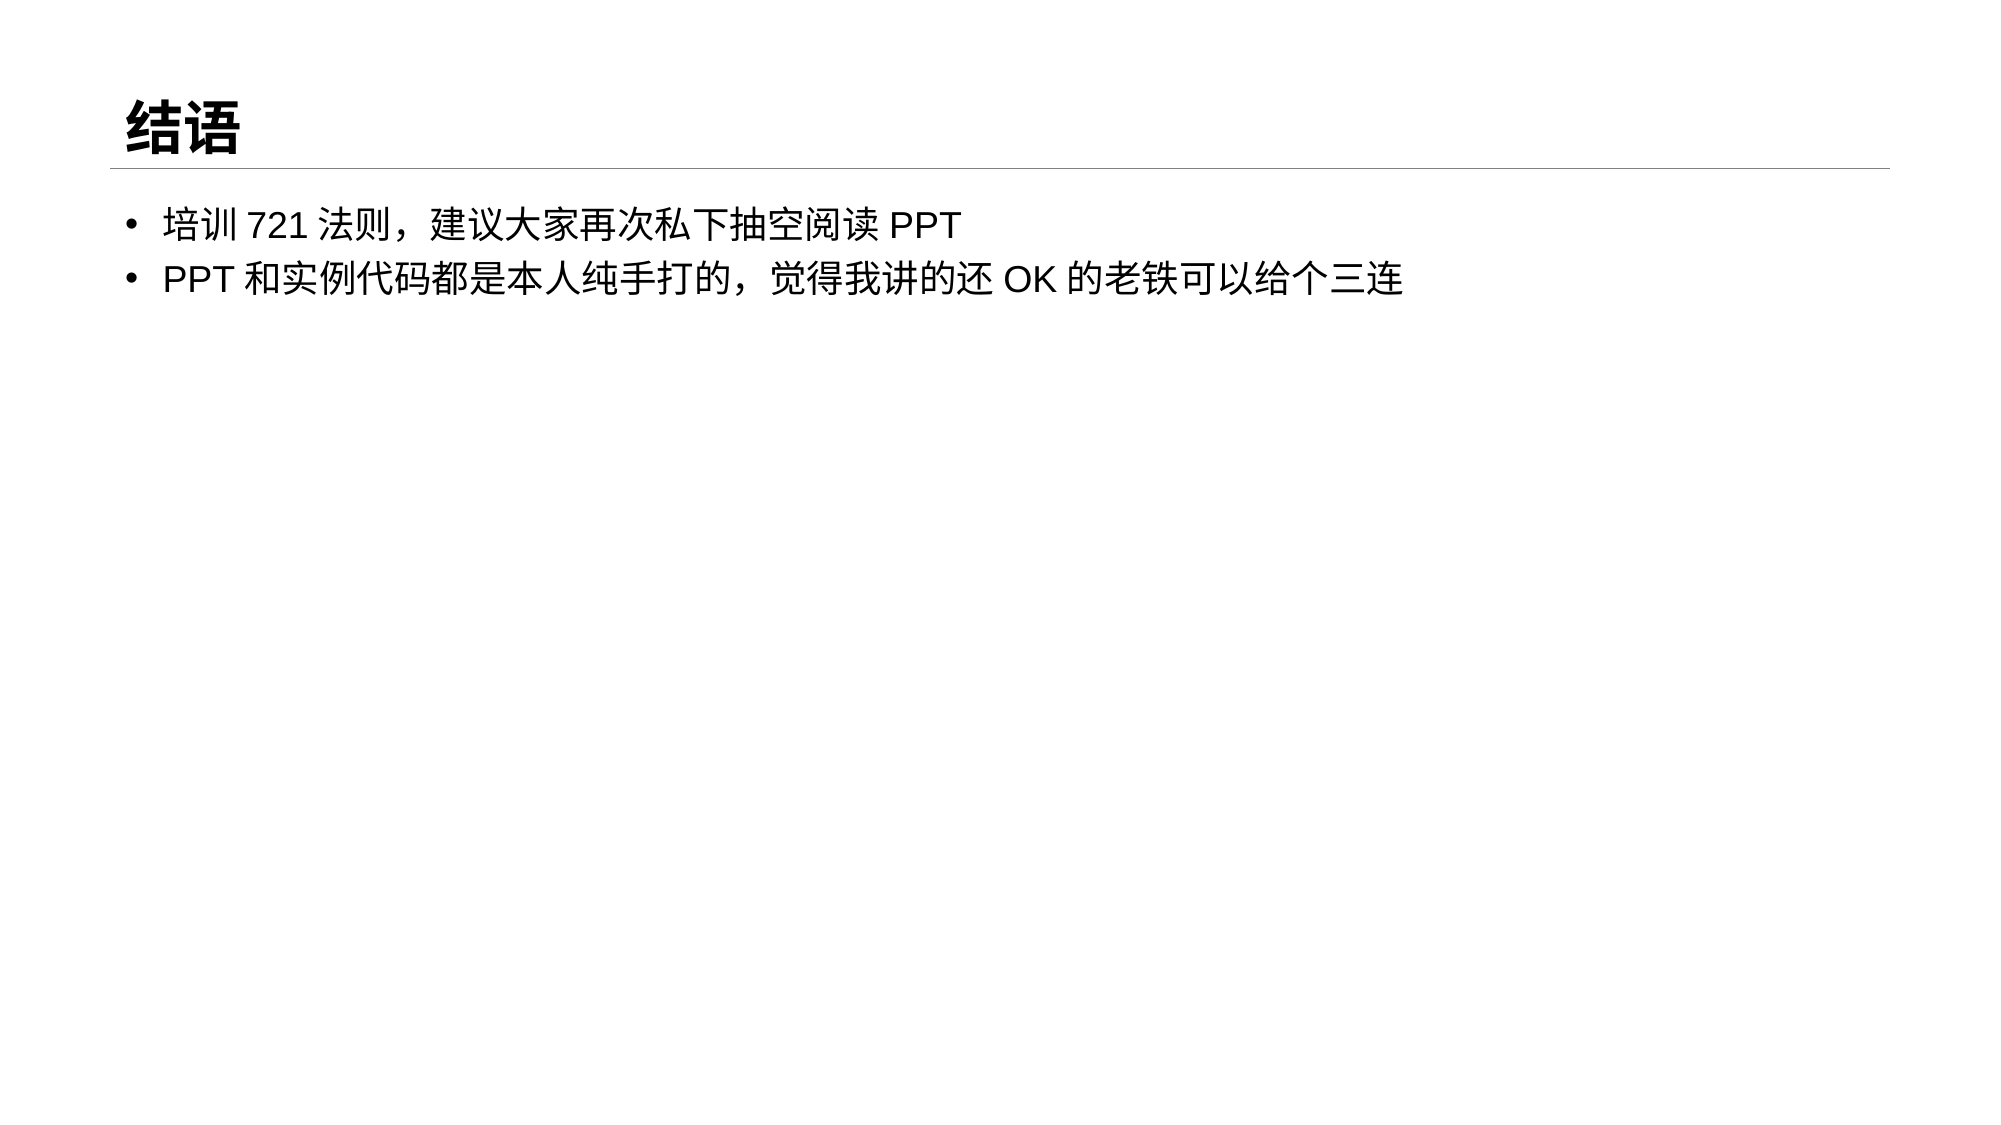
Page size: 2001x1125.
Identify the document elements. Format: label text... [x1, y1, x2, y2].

list 培训721法则，建议大家再次私下抽空阅读PPT PPT和实例代码都是本人纯手打的，觉得我讲的还OK的老铁可以给个三连 [109, 184, 1890, 1008]
title 结语 [109, 0, 1890, 169]
